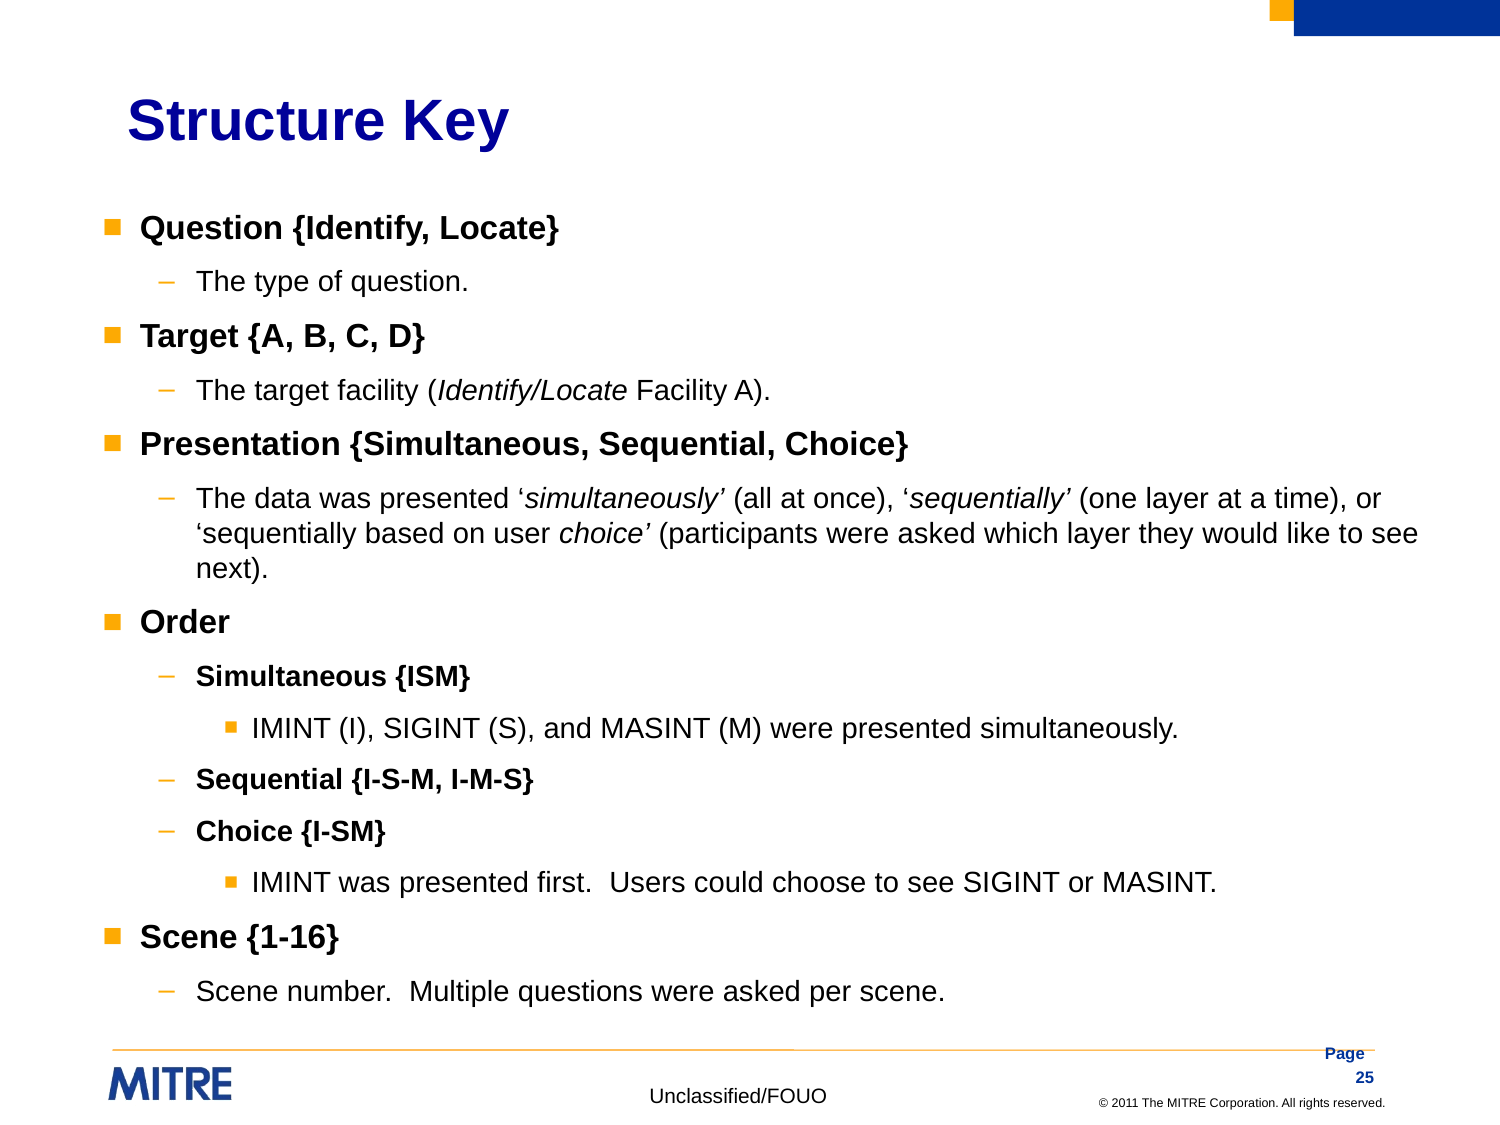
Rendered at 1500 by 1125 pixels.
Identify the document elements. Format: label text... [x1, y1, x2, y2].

picture [103, 1064, 236, 1106]
list Question {Identify, Locate} The type of question. Target {A, B, C, D} The target facility (Identify/Locate Facility A). Presentation {Simultaneous, Sequential, Choice} The data was presented ‘simultaneously’ (all at once), ‘sequentially’ (one layer at a time), or ‘sequentially based on user choice’ (participants were asked which layer they would like to see next). Order Simultaneous {ISM} IMINT (I), SIGINT (S), and MASINT (M) were presented simultaneously. Sequential {I-S-M, I-M-S} Choice {I-SM} IMINT was presented first. Users could choose to see SIGINT or MASINT. Scene {1-16} Scene number. Multiple questions were asked per scene. [87, 198, 1451, 1001]
slide_number Page 25 [1301, 1049, 1390, 1076]
title Structure Key [112, 45, 1375, 200]
